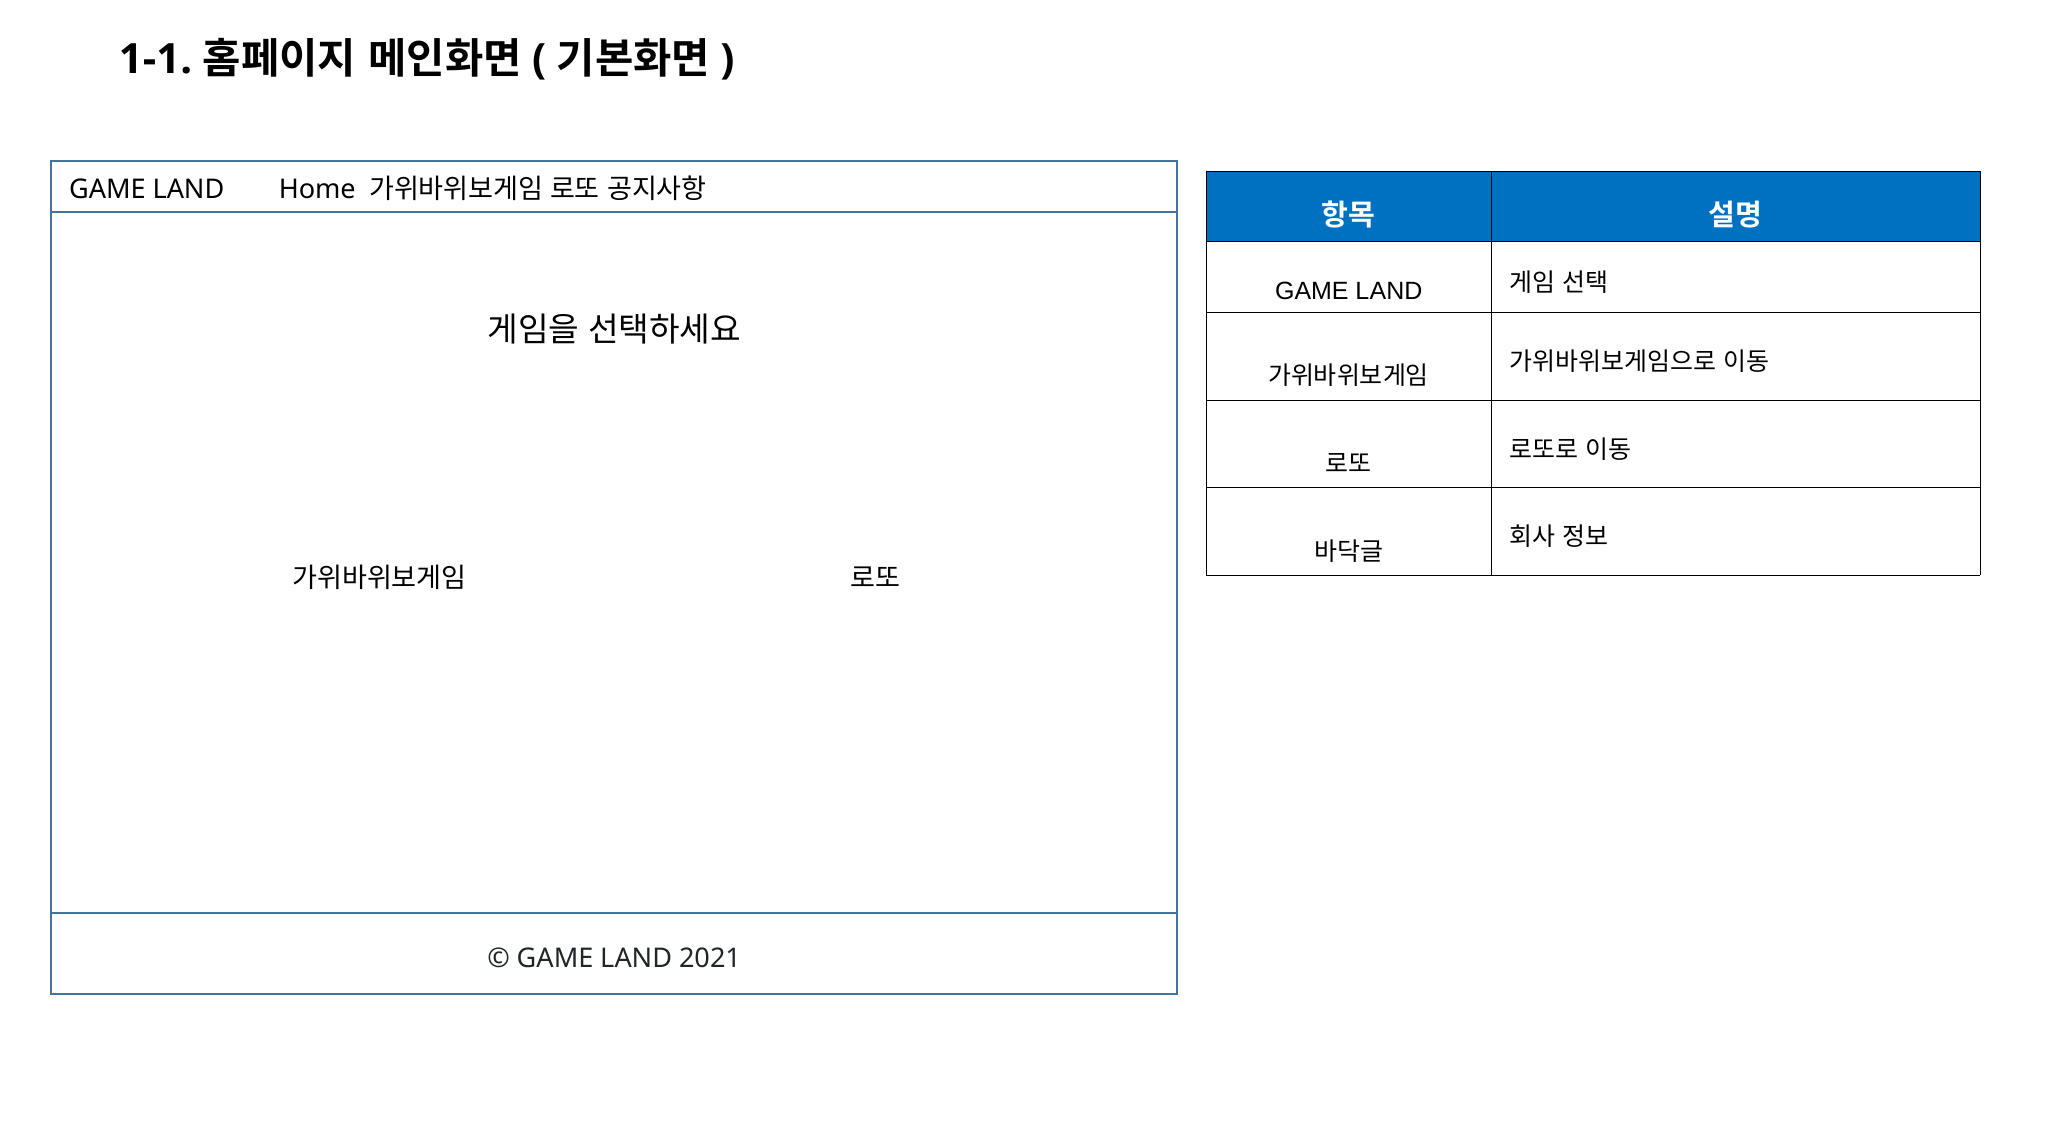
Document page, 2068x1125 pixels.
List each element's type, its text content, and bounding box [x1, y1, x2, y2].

text_box 게임을 선택하세요 [472, 300, 756, 355]
table_cell 게임 선택 [1492, 242, 1980, 312]
text_box 로또 [835, 553, 915, 601]
text_box [50, 213, 1178, 912]
table_cell 가위바위보게임 [1207, 313, 1491, 400]
table_cell 로또로 이동 [1492, 401, 1980, 487]
text_box GAME LAND [54, 164, 240, 212]
table_cell 로또 [1207, 401, 1491, 487]
table_header 항목 [1207, 172, 1491, 241]
text_box Home 가위바위보게임 로또 공지사항 [264, 164, 721, 212]
title 1-1.홈페이지 메인화면(기본화면) [103, 32, 1887, 89]
text_box [50, 912, 1178, 995]
table_cell GAME LAND [1207, 242, 1491, 312]
table_header 설명 [1492, 172, 1980, 241]
text_box 가위바위보게임 [277, 553, 481, 601]
table_cell 가위바위보게임으로 이동 [1492, 313, 1980, 400]
text_box [50, 160, 1178, 213]
table_cell 바닥글 [1207, 488, 1491, 575]
text_box © GAME LAND 2021 [51, 932, 1178, 980]
table_cell 회사 정보 [1492, 488, 1980, 575]
